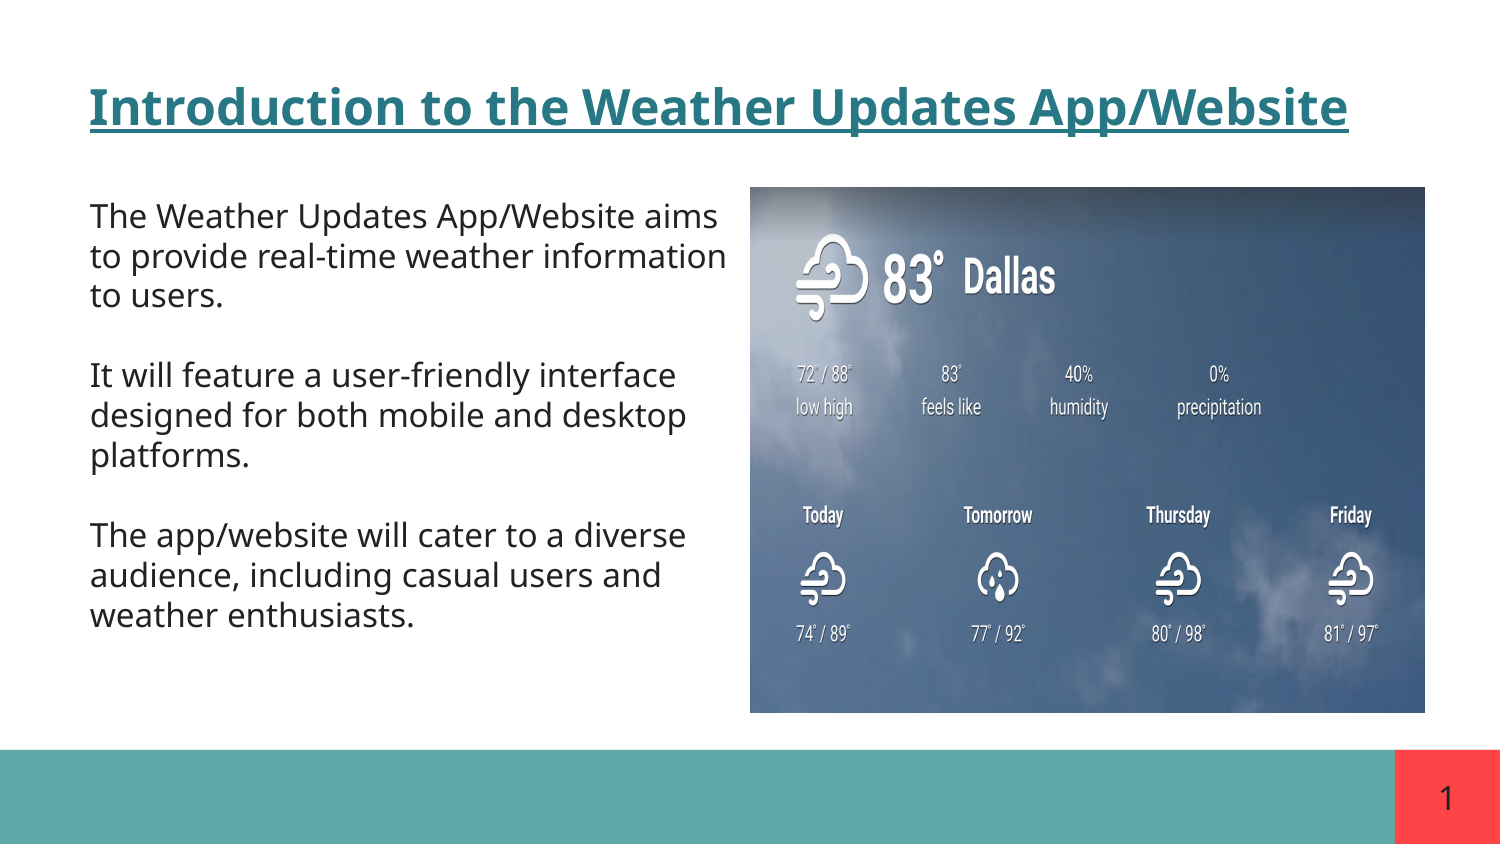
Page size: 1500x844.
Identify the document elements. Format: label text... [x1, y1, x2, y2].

text_box Introduction to the Weather Updates App/Website [74, 37, 1425, 173]
text_box 1 [1394, 749, 1500, 844]
picture [749, 187, 1425, 713]
text_box [0, 749, 1394, 844]
text_box The Weather Updates App/Website aims to provide real-time weather information to users. It will feature a user-friendly interface designed for both mobile and desktop platforms. The app/website will cater to a diverse audience, including casual users and weather enthusiasts. [74, 187, 749, 713]
